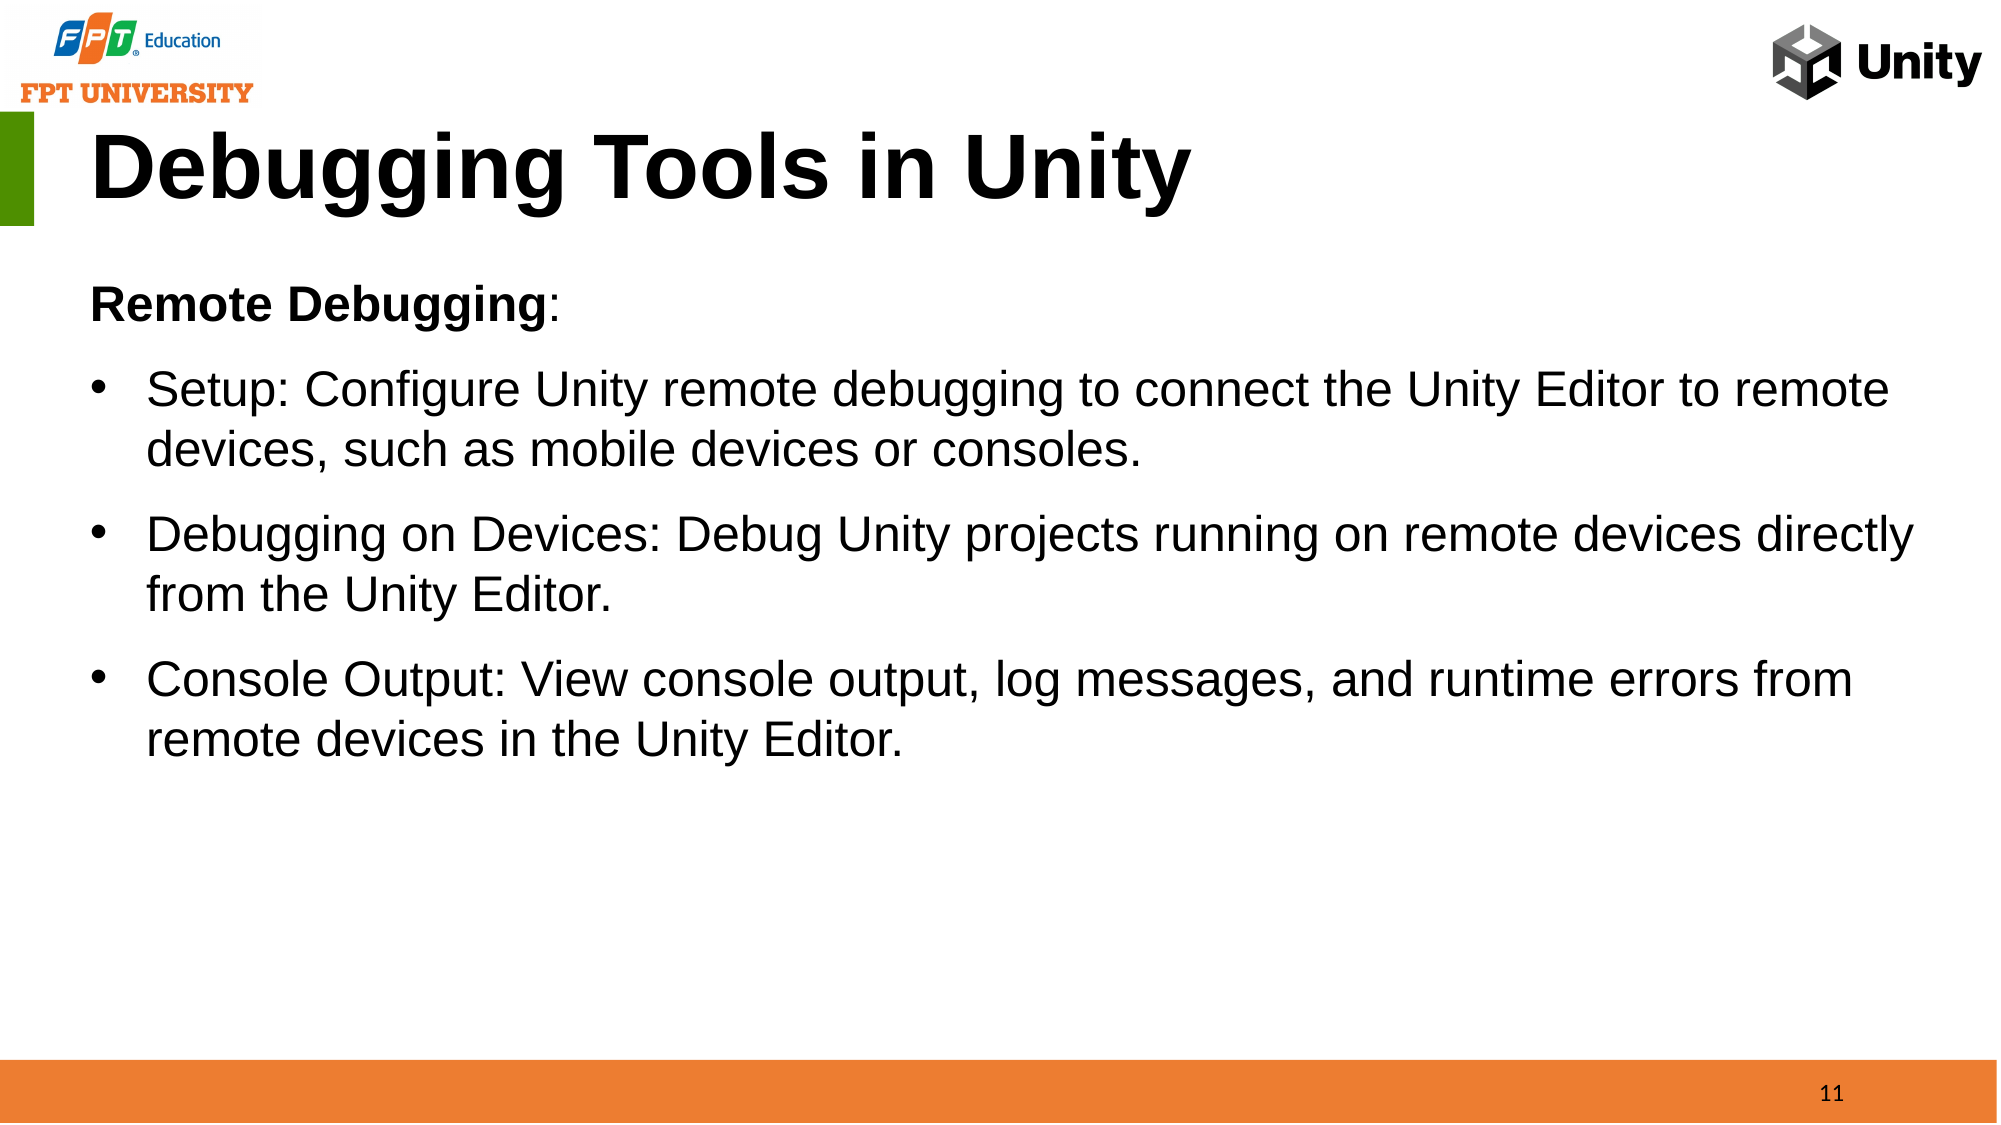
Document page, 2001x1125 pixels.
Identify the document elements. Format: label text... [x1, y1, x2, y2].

text_box Remote Debugging: Setup: Configure Unity remote debugging to connect the Unity Editor to remote devices, such as mobile devices or consoles. Debugging on Devices: Debug Unity projects running on remote devices directly from the Unity Editor. Console Output: View console output, log messages, and runtime errors from remote devices in the Unity Editor. [74, 263, 1938, 1052]
text_box [31, 238, 1807, 965]
text_box Debugging Tools in Unity [37, 111, 1974, 226]
picture [1765, 0, 1991, 125]
picture [4, 4, 262, 108]
slide_number 11 [1412, 1063, 1860, 1121]
